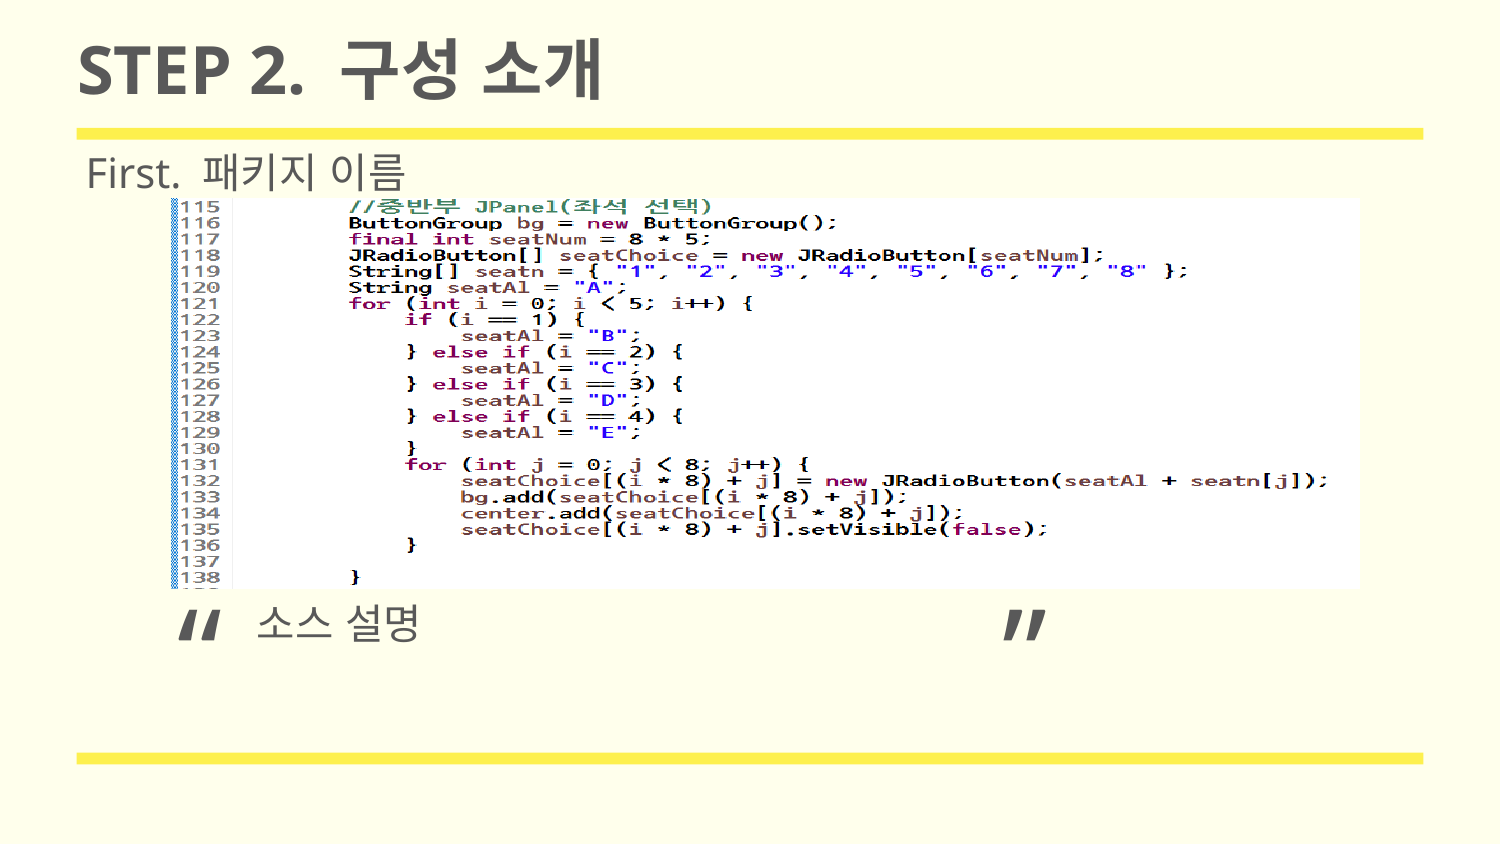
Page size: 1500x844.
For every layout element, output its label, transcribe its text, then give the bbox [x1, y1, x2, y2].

text_box [75, 126, 1425, 142]
text_box [75, 750, 1425, 766]
text_box ” [987, 597, 1063, 732]
picture [170, 198, 1361, 589]
text_box STEP 2. 구성 소개 [62, 20, 620, 115]
text_box 소스 설명 [242, 597, 987, 656]
text_box First. 패키지 이름 [70, 139, 951, 205]
text_box “ [163, 567, 238, 732]
